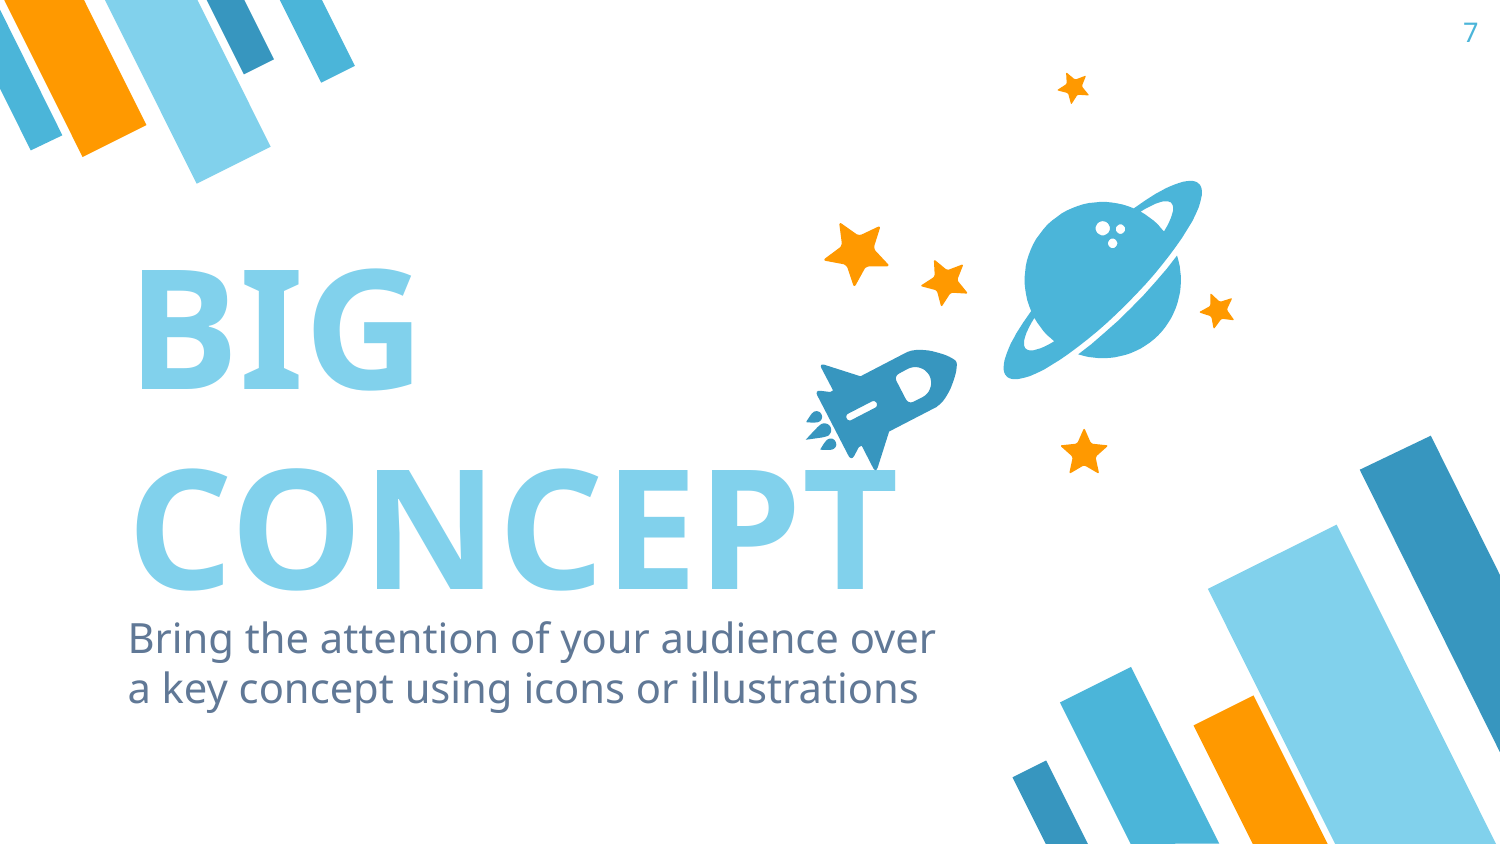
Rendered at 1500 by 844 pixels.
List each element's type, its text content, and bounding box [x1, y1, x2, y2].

text_box [824, 223, 889, 287]
text_box [1057, 72, 1089, 104]
text_box [1061, 428, 1108, 474]
subtitle Bring the attention of your audience over a key concept using icons or illustrations [112, 597, 981, 726]
text_box [921, 260, 968, 307]
text_box [1207, 293, 1234, 329]
title BIG CONCEPT [112, 447, 981, 597]
slide_number ‹#› [1403, 0, 1494, 65]
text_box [812, 336, 944, 468]
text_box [1003, 180, 1203, 380]
